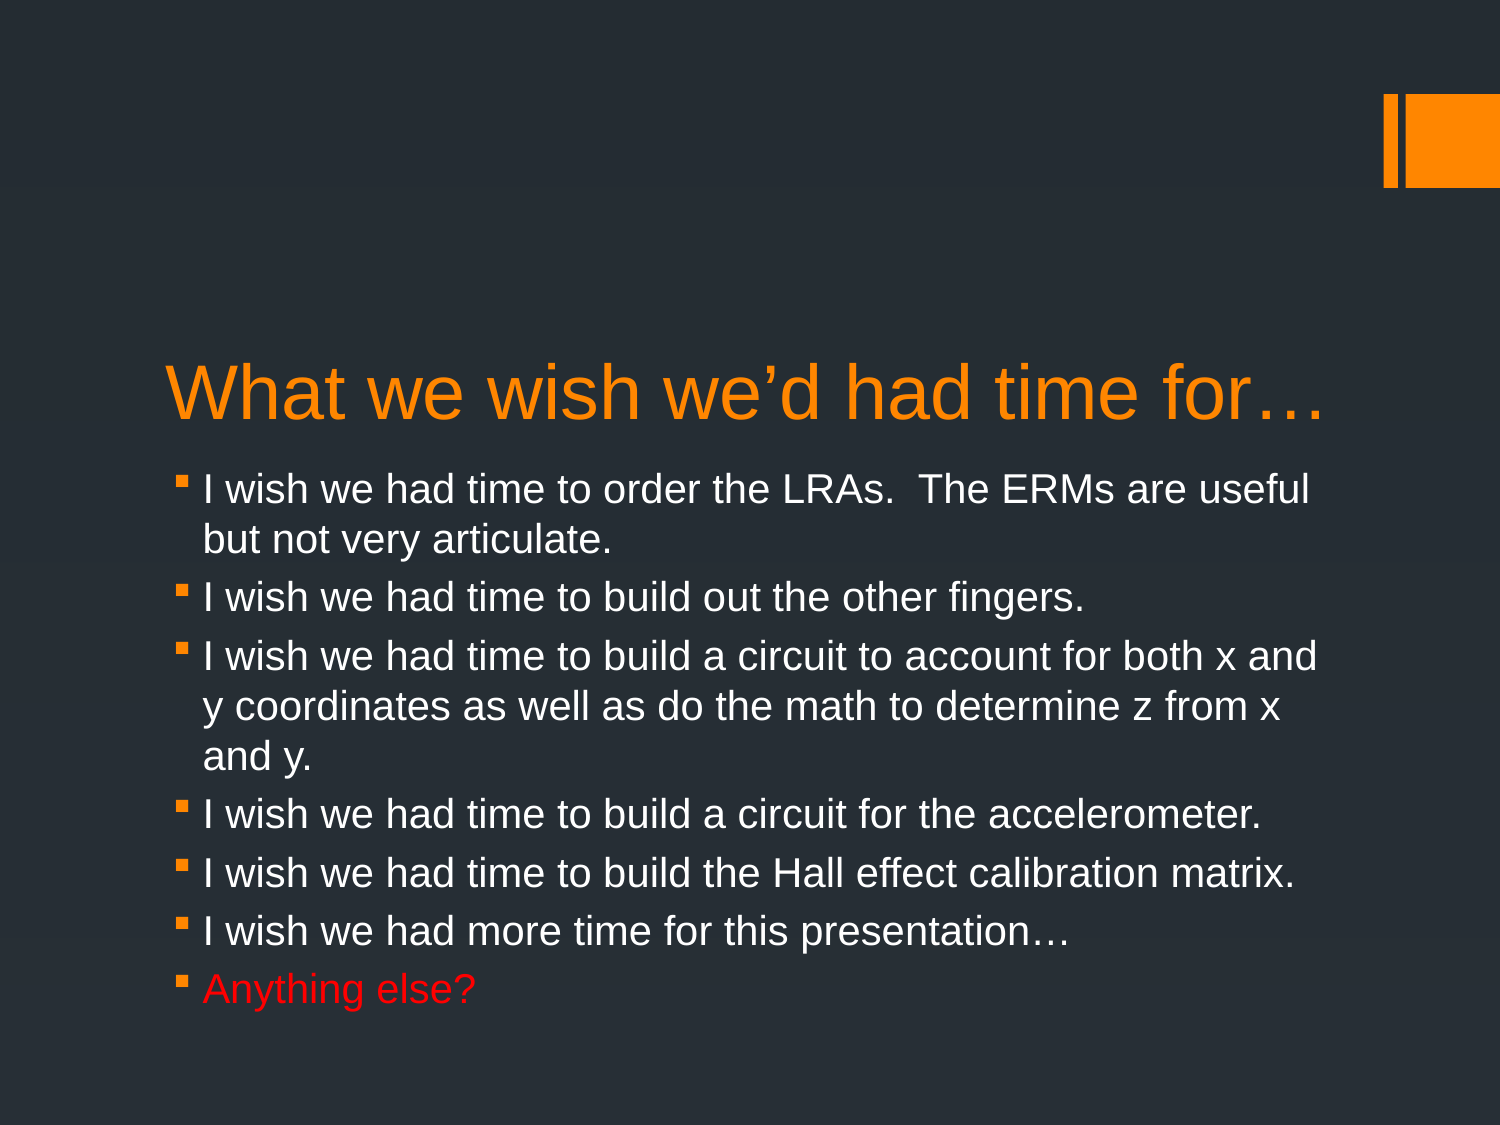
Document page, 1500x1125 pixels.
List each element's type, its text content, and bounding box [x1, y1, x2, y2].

title What we wish we’d had time for… [150, 253, 1350, 443]
list I wish we had time to order the LRAs. The ERMs are useful but not very articulate. I wish we had time to build out the other fingers. I wish we had time to build a circuit to account for both x and y coordinates as well as do the math to determine z from x and y. I wish we had time to build a circuit for the accelerometer. I wish we had time to build the Hall effect calibration matrix. I wish we had more time for this presentation… Anything else? [150, 454, 1350, 1035]
